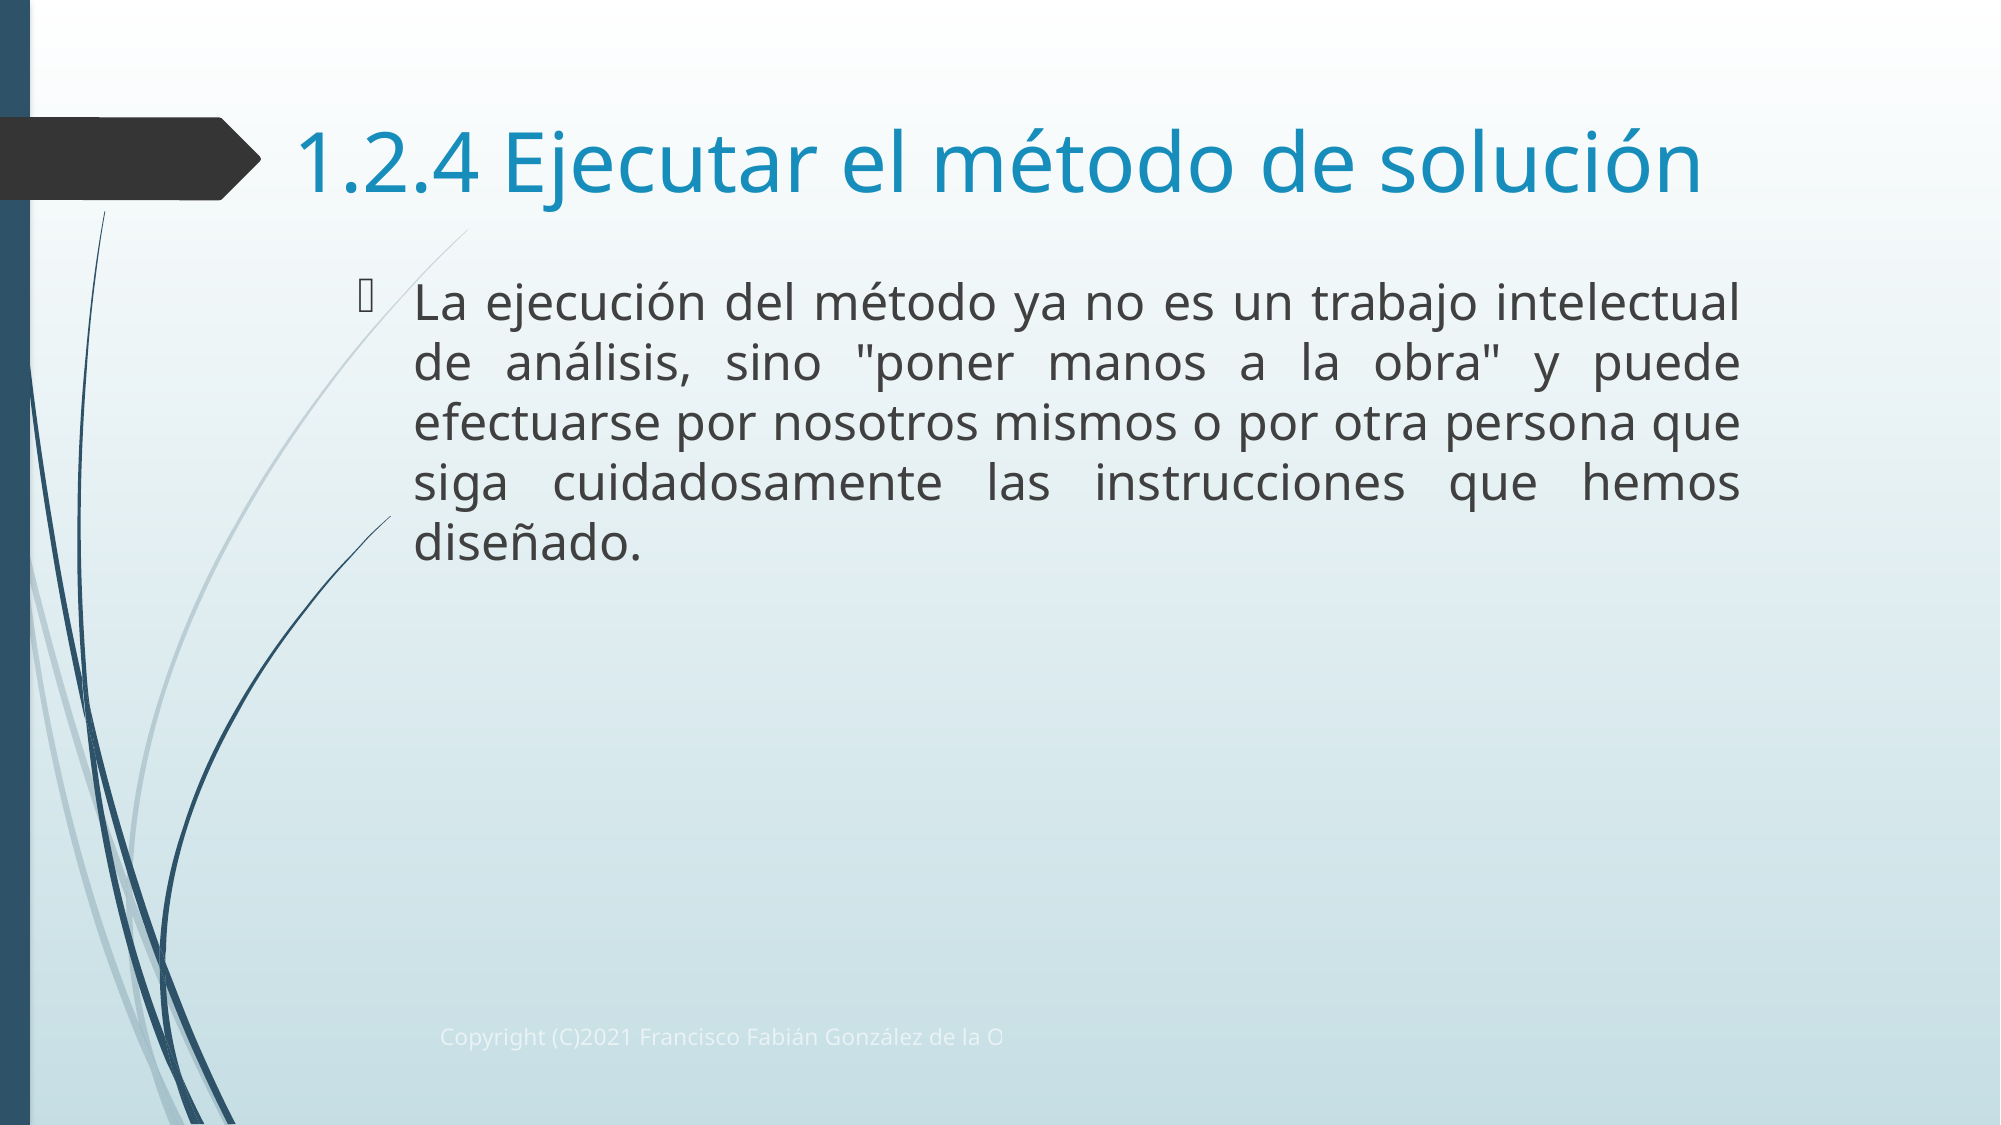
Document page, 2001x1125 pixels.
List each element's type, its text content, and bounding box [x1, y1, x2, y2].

footer Copyright (C)2021 Francisco Fabián González de la O [424, 1006, 1675, 1067]
list La ejecución del método ya no es un trabajo intelectual de análisis, sino "poner manos a la obra" y puede efectuarse por nosotros mismos o por otra persona que siga cuidadosamente las instrucciones que hemos diseñado. [342, 263, 1757, 952]
title 1.2.4 Ejecutar el método de solución [278, 101, 1822, 236]
